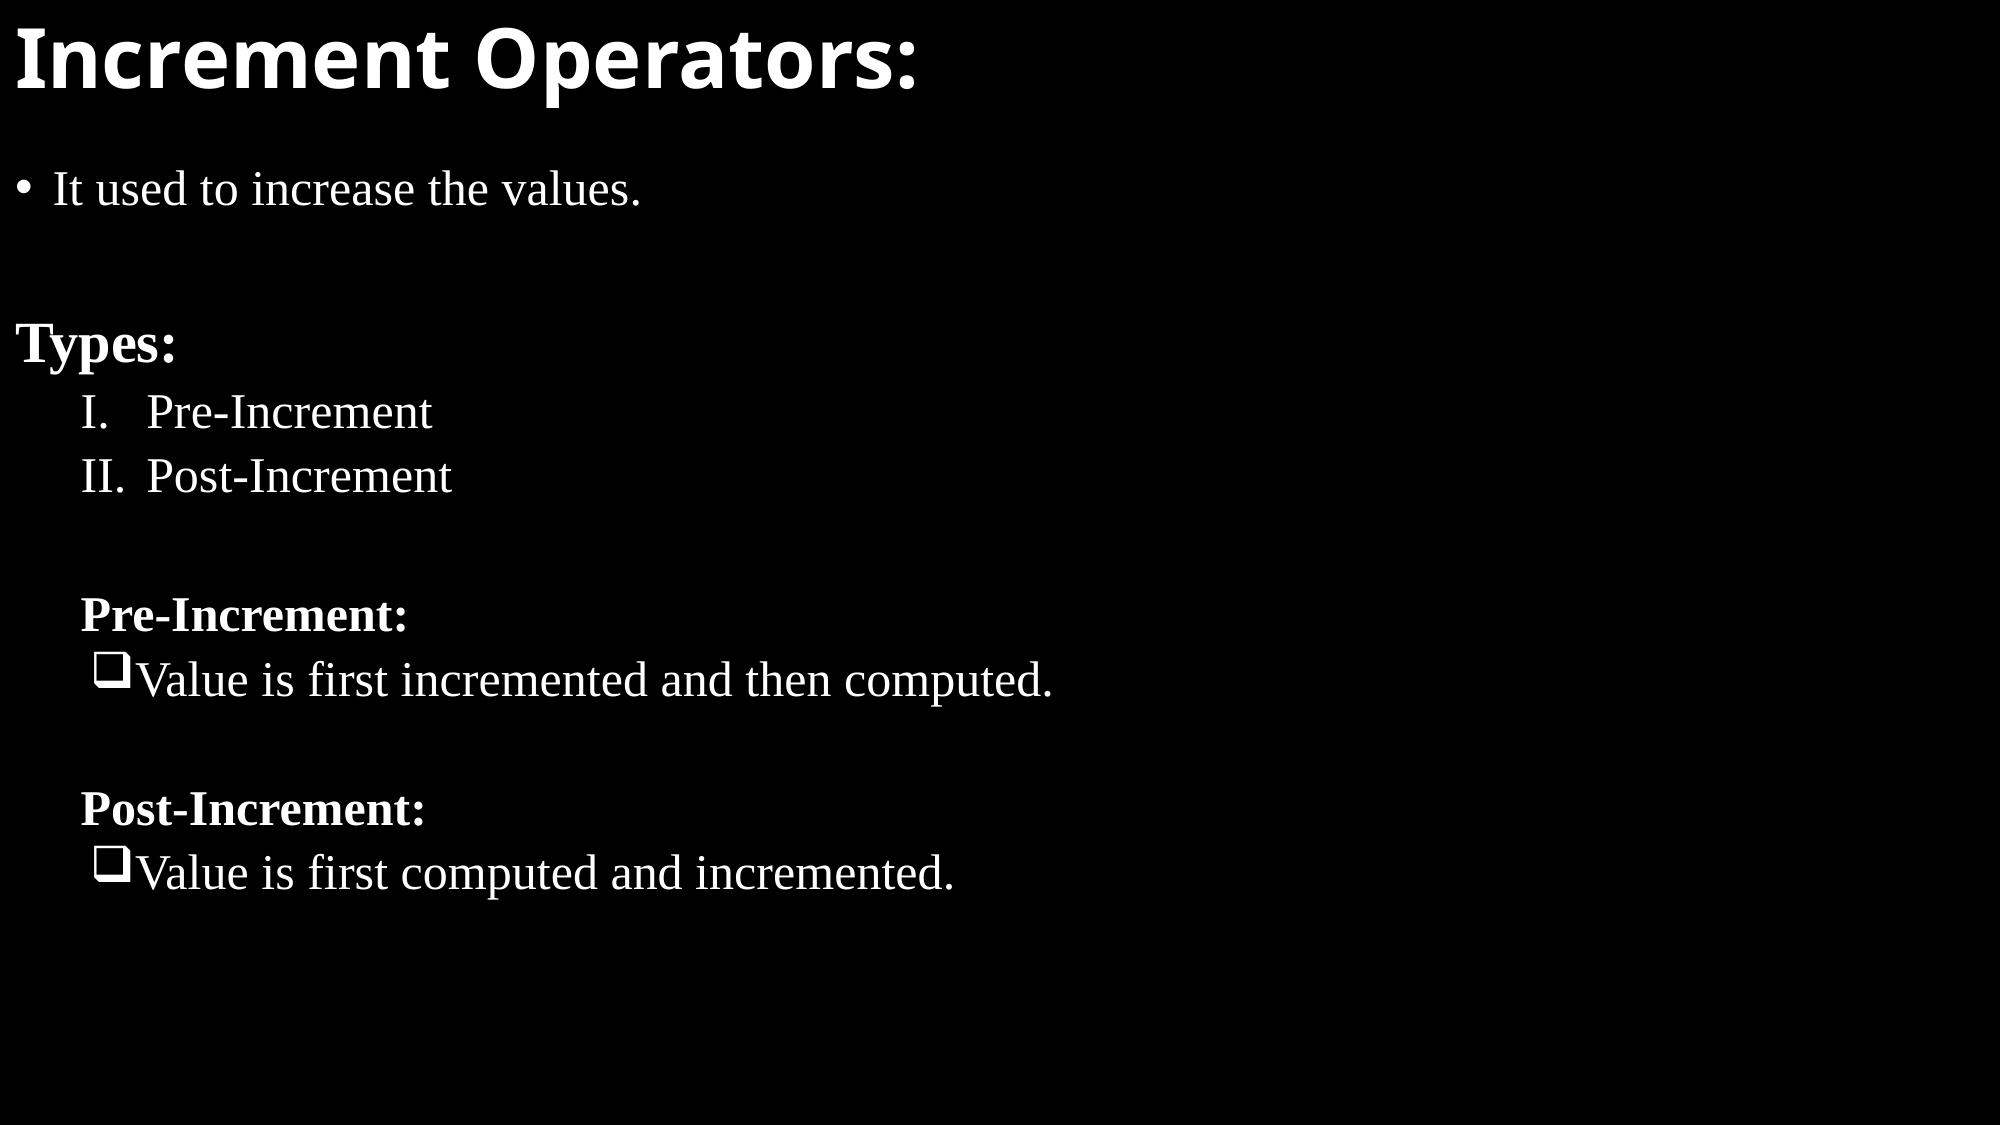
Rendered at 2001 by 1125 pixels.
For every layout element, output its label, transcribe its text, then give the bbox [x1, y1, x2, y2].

title Increment Operators: [0, 0, 1411, 124]
list It used to increase the values. Types: Pre-Increment Post-Increment Pre-Increment: Value is first incremented and then computed. Post-Increment: Value is first computed and incremented. [0, 154, 1898, 1125]
